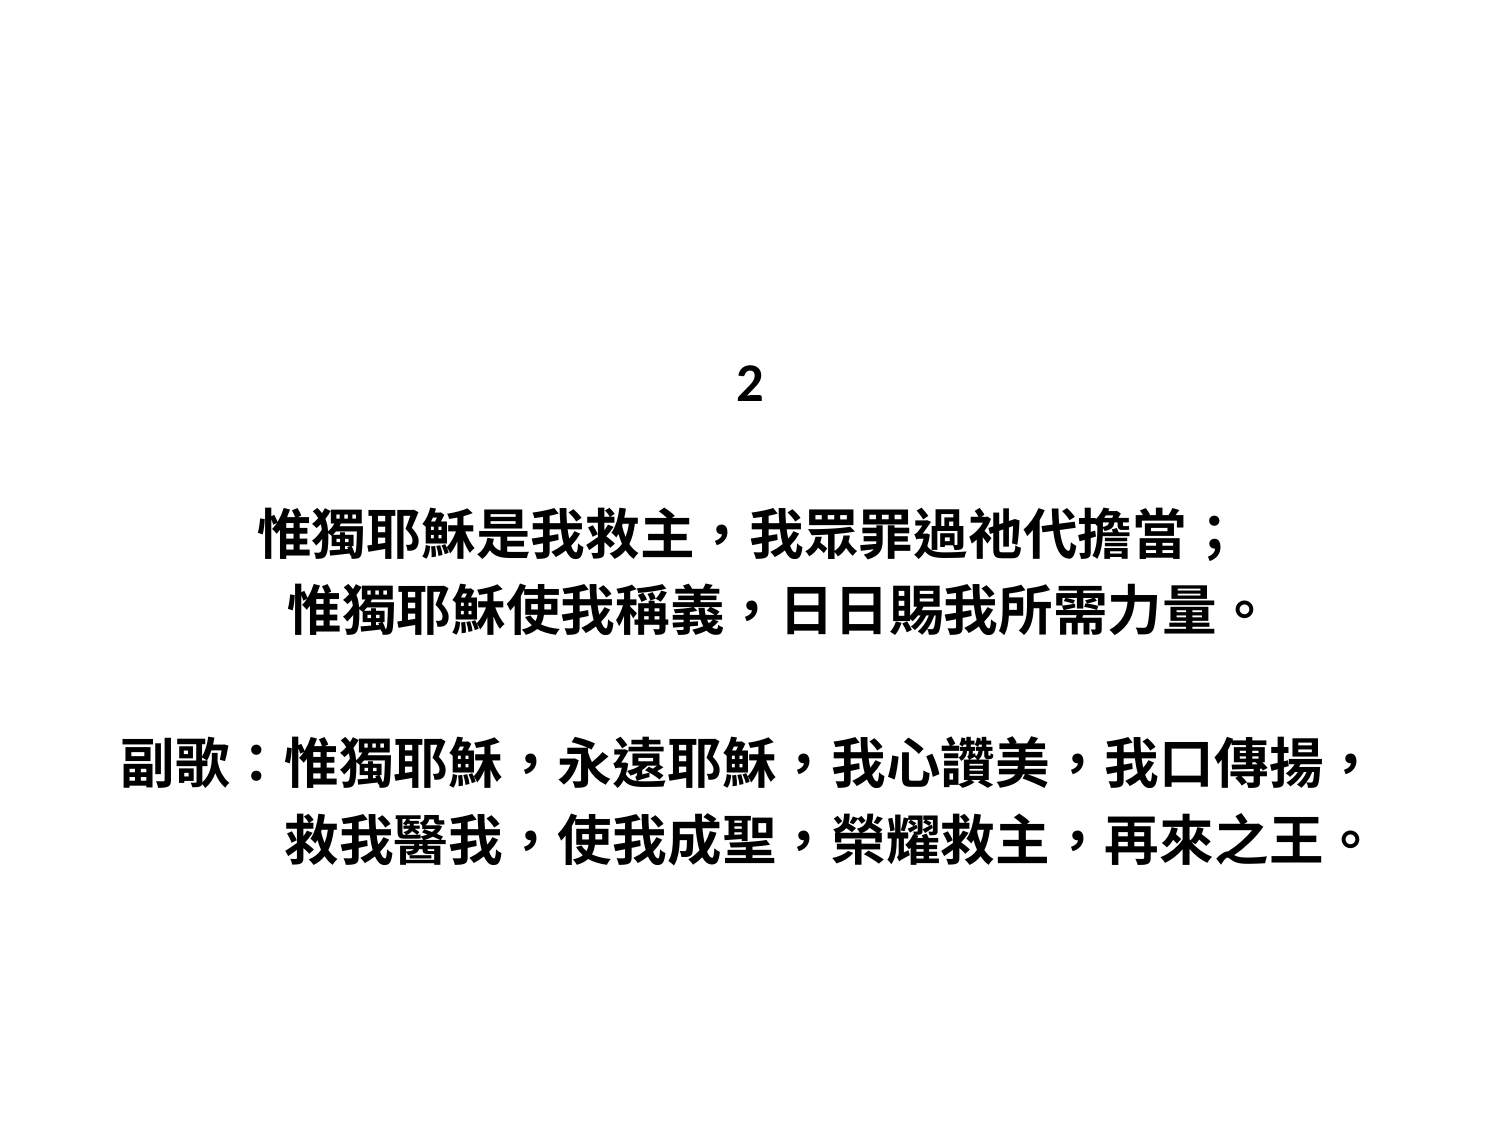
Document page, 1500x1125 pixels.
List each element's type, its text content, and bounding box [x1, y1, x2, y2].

list 2 惟獨耶穌是我救主，我眾罪過祂代擔當； 惟獨耶穌使我稱義，日日賜我所需力量。 副歌：惟獨耶穌，永遠耶穌，我心讚美，我口傳揚， 救我醫我，使我成聖，榮耀救主，再來之王。 [0, 262, 1500, 1088]
